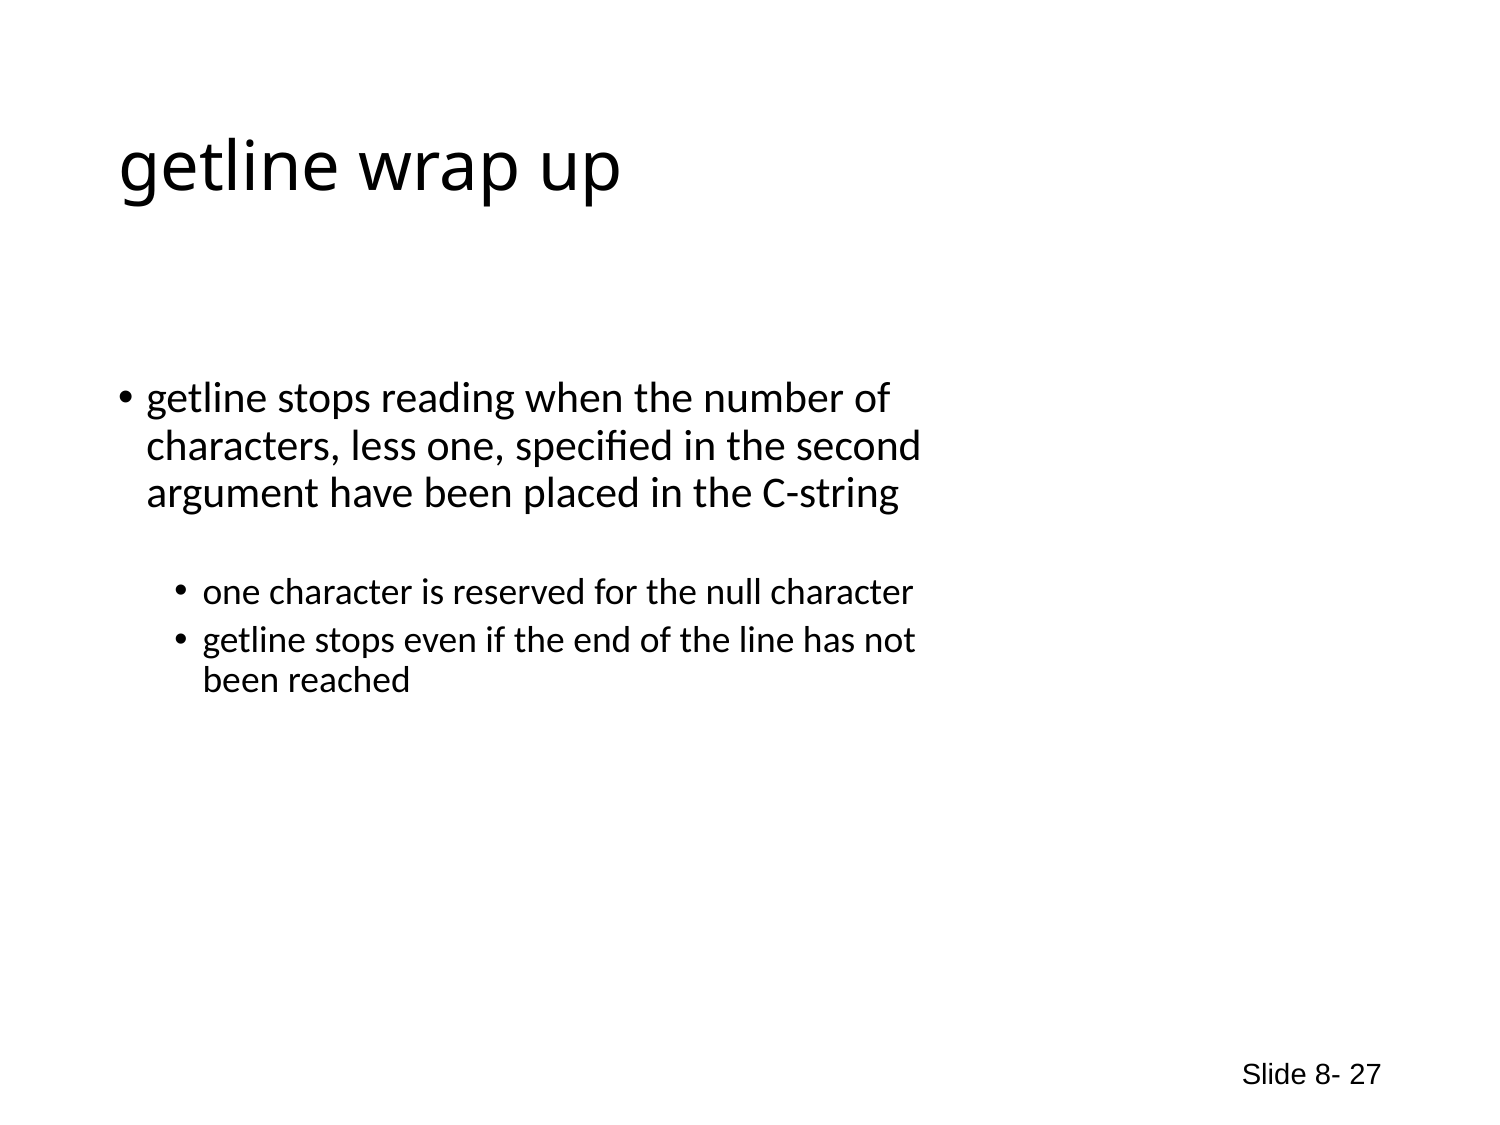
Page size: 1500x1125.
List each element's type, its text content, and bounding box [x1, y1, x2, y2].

list getline stops reading when the number of characters, less one, specified in the second argument have been placed in the C-string one character is reserved for the null character getline stops even if the end of the line has not been reached [103, 299, 1397, 763]
slide_number Slide 8- 27 [1059, 1042, 1397, 1103]
title getline wrap up [103, 59, 1397, 278]
